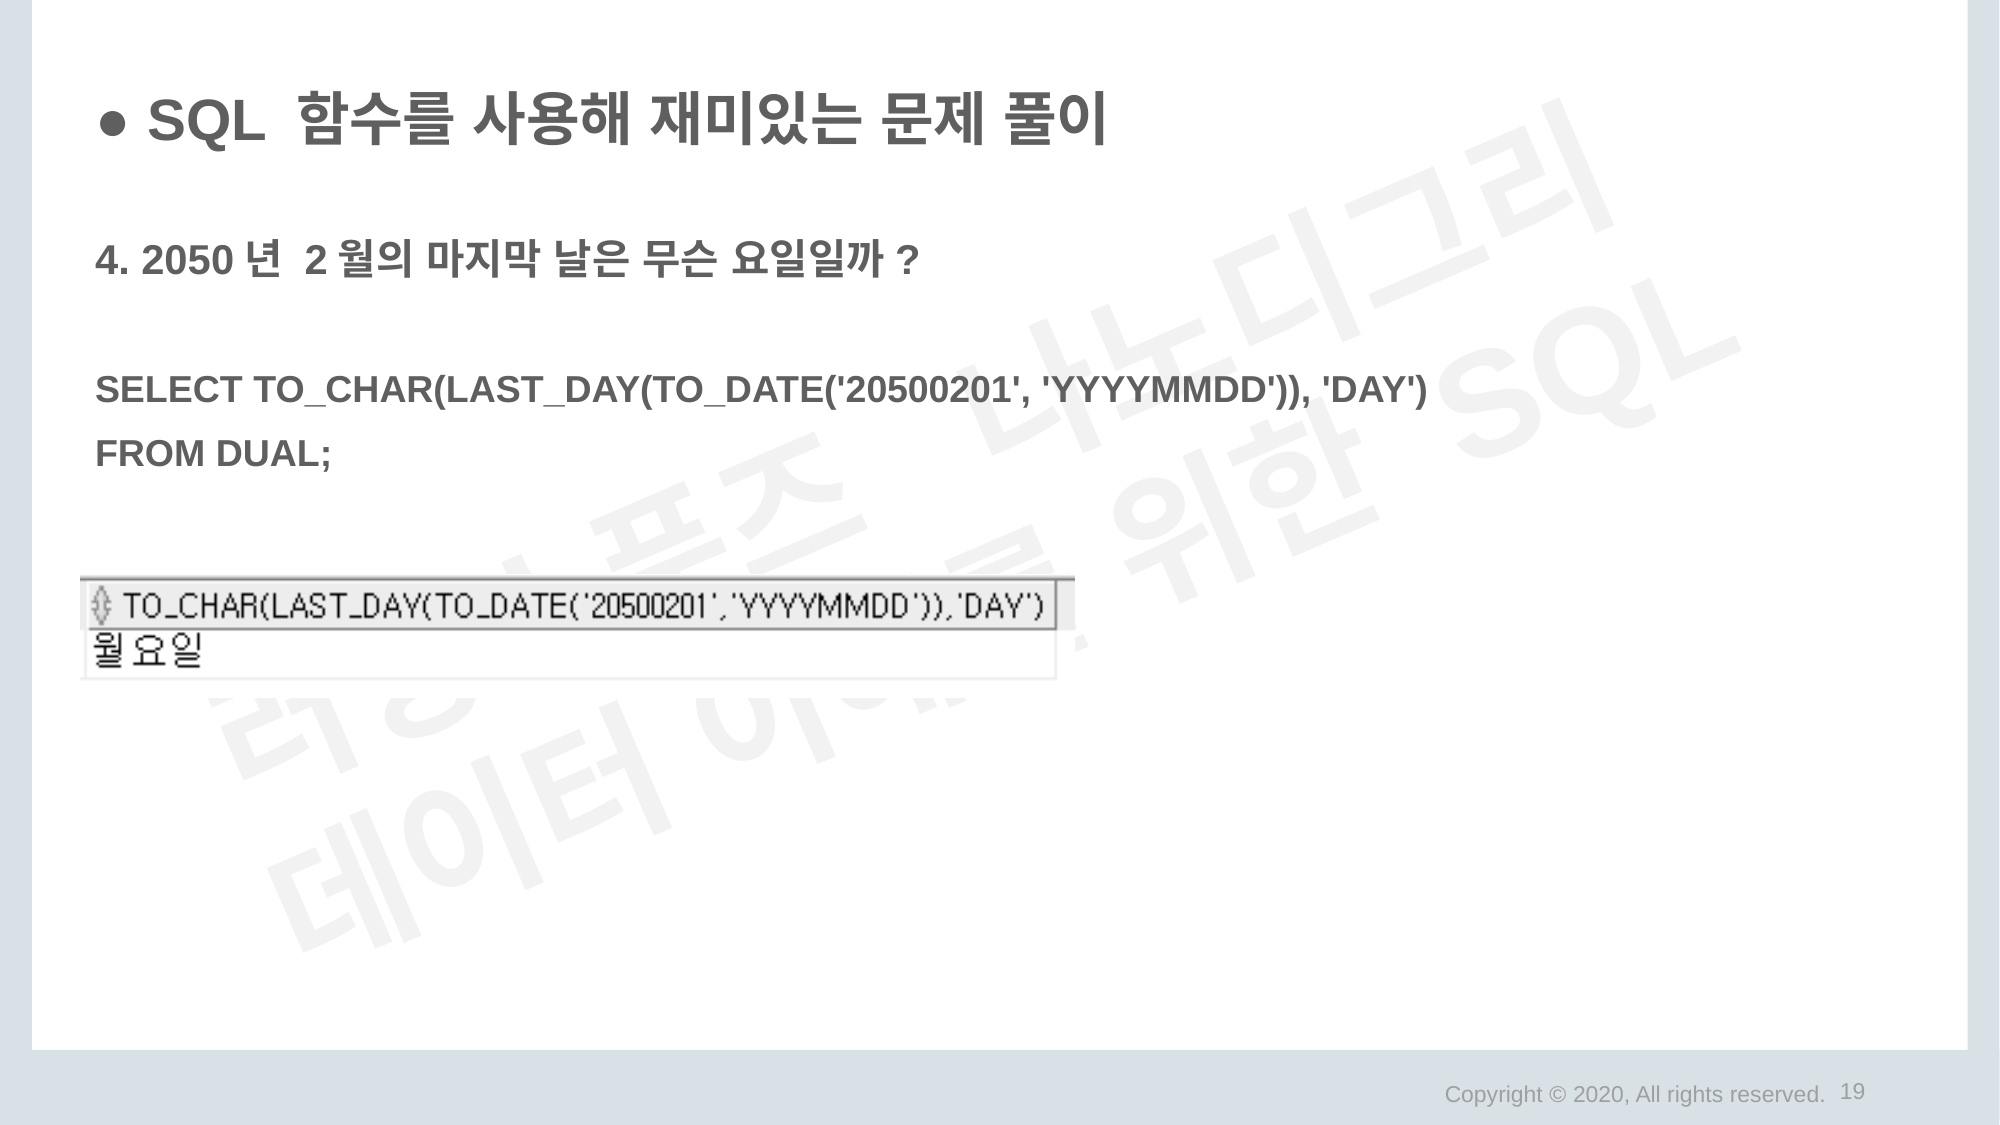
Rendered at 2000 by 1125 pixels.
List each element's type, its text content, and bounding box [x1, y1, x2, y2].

title ● SQL 함수를 사용해 재미있는 문제 풀이 [81, 75, 1877, 170]
list 4. 2050년 2월의 마지막 날은 무슨 요일일까? SELECT TO_CHAR(LAST_DAY(TO_DATE('20500201', 'YYYYMMDD')), 'DAY') FROM DUAL; [80, 224, 1877, 475]
picture [79, 574, 1075, 699]
